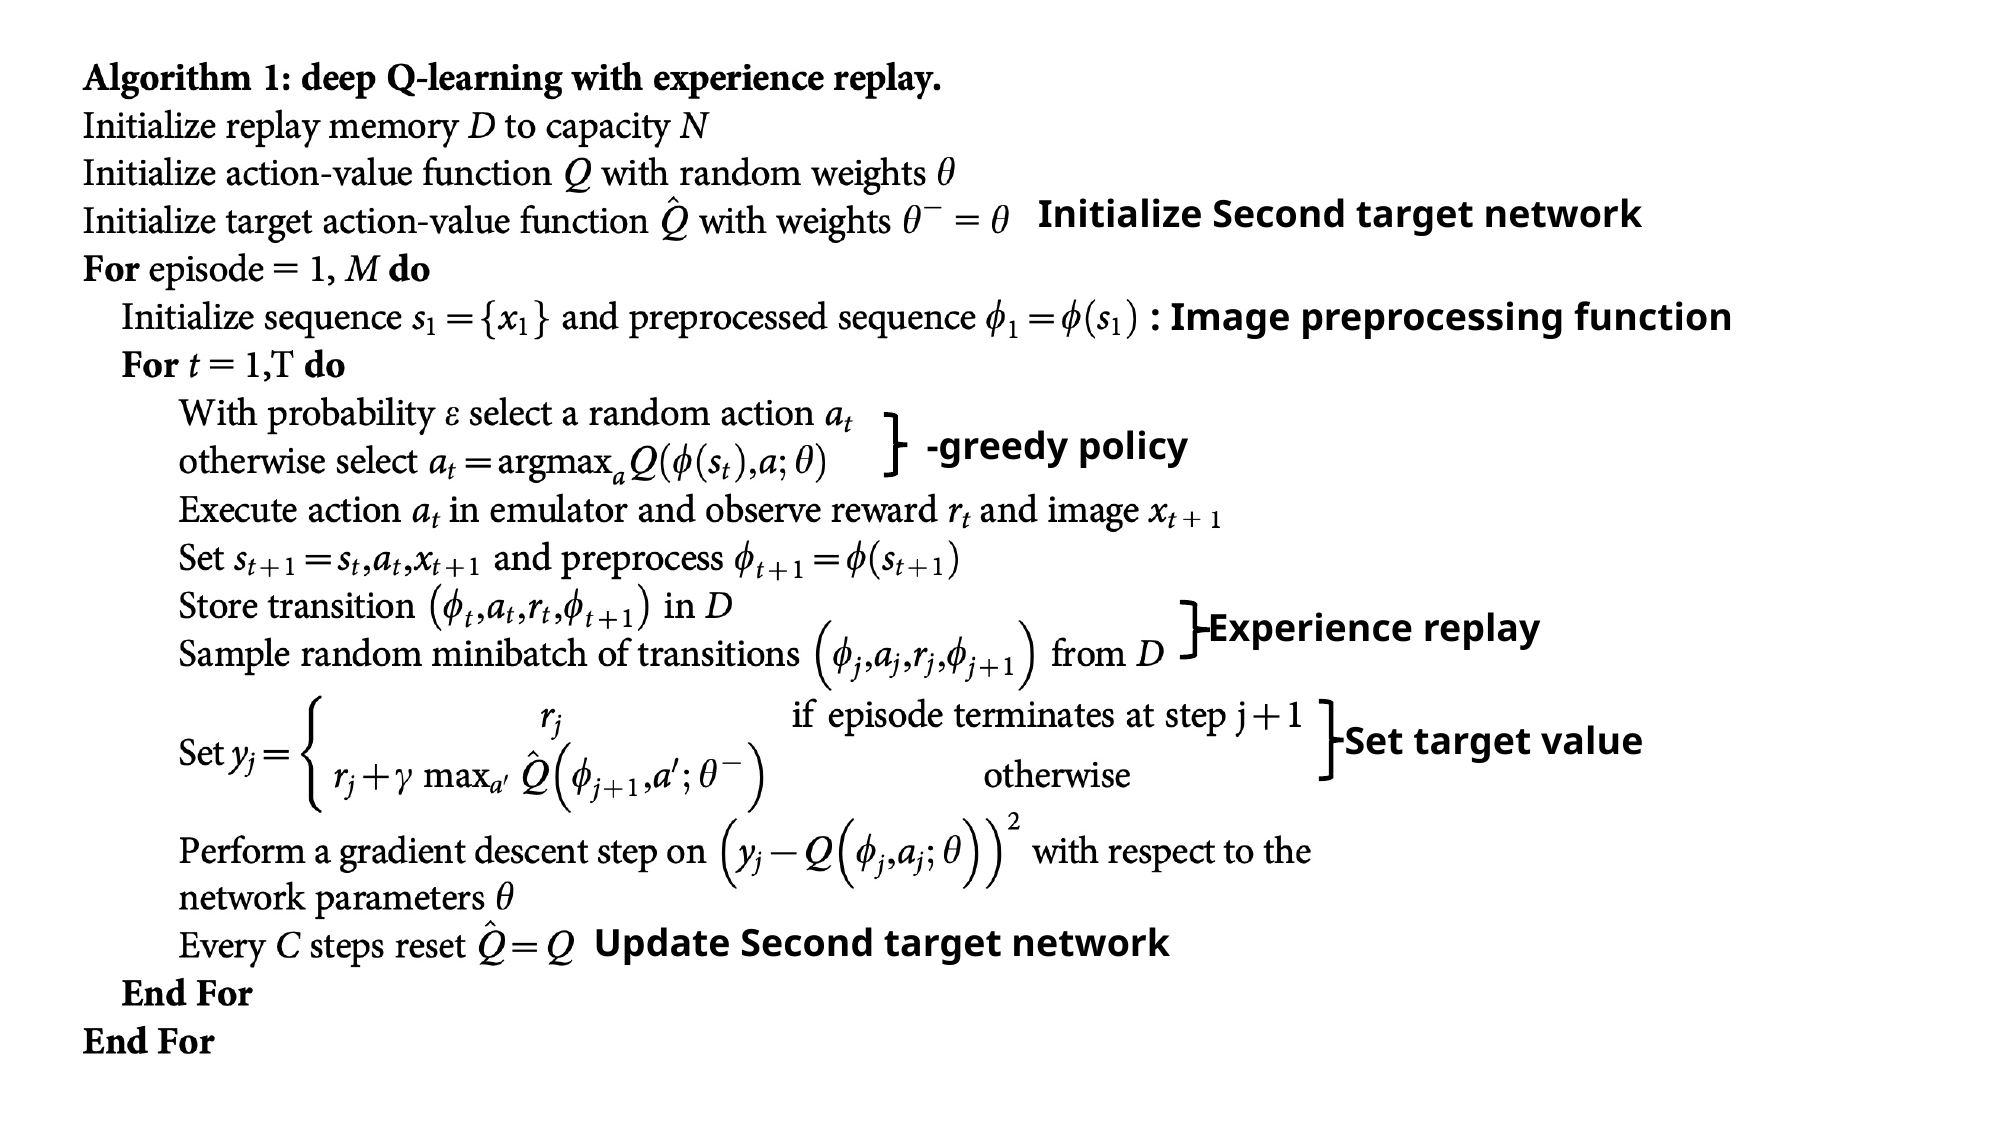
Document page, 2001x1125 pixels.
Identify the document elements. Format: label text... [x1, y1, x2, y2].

text_box Experience replay [1342, 596, 1556, 657]
picture [65, 54, 1342, 1071]
text_box Set target value [1342, 709, 1659, 770]
